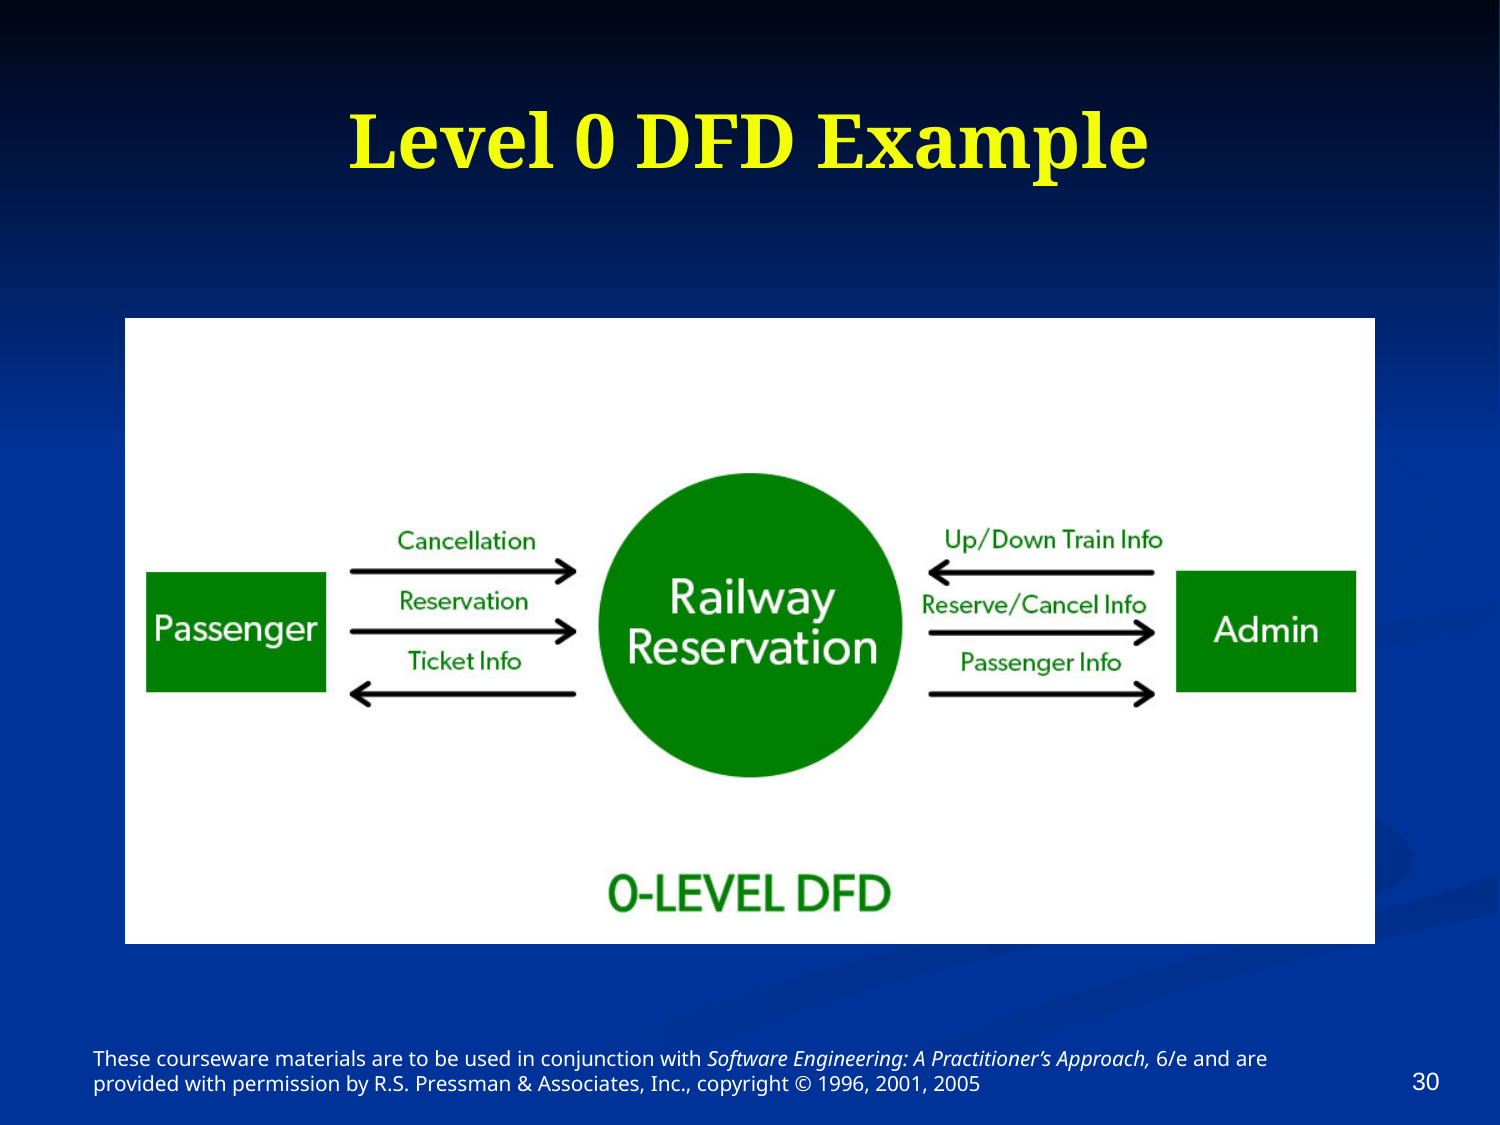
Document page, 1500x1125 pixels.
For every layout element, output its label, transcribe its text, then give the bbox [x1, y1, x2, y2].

footer These courseware materials are to be used in conjunction with Software Engineering: A Practitioner’s Approach, 6/e and are provided with permission by R.S. Pressman & Associates, Inc., copyright © 1996, 2001, 2005 [78, 1025, 1342, 1103]
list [124, 318, 1376, 945]
slide_number 30 [1351, 1025, 1456, 1103]
title Level 0 DFD Example [75, 45, 1425, 233]
